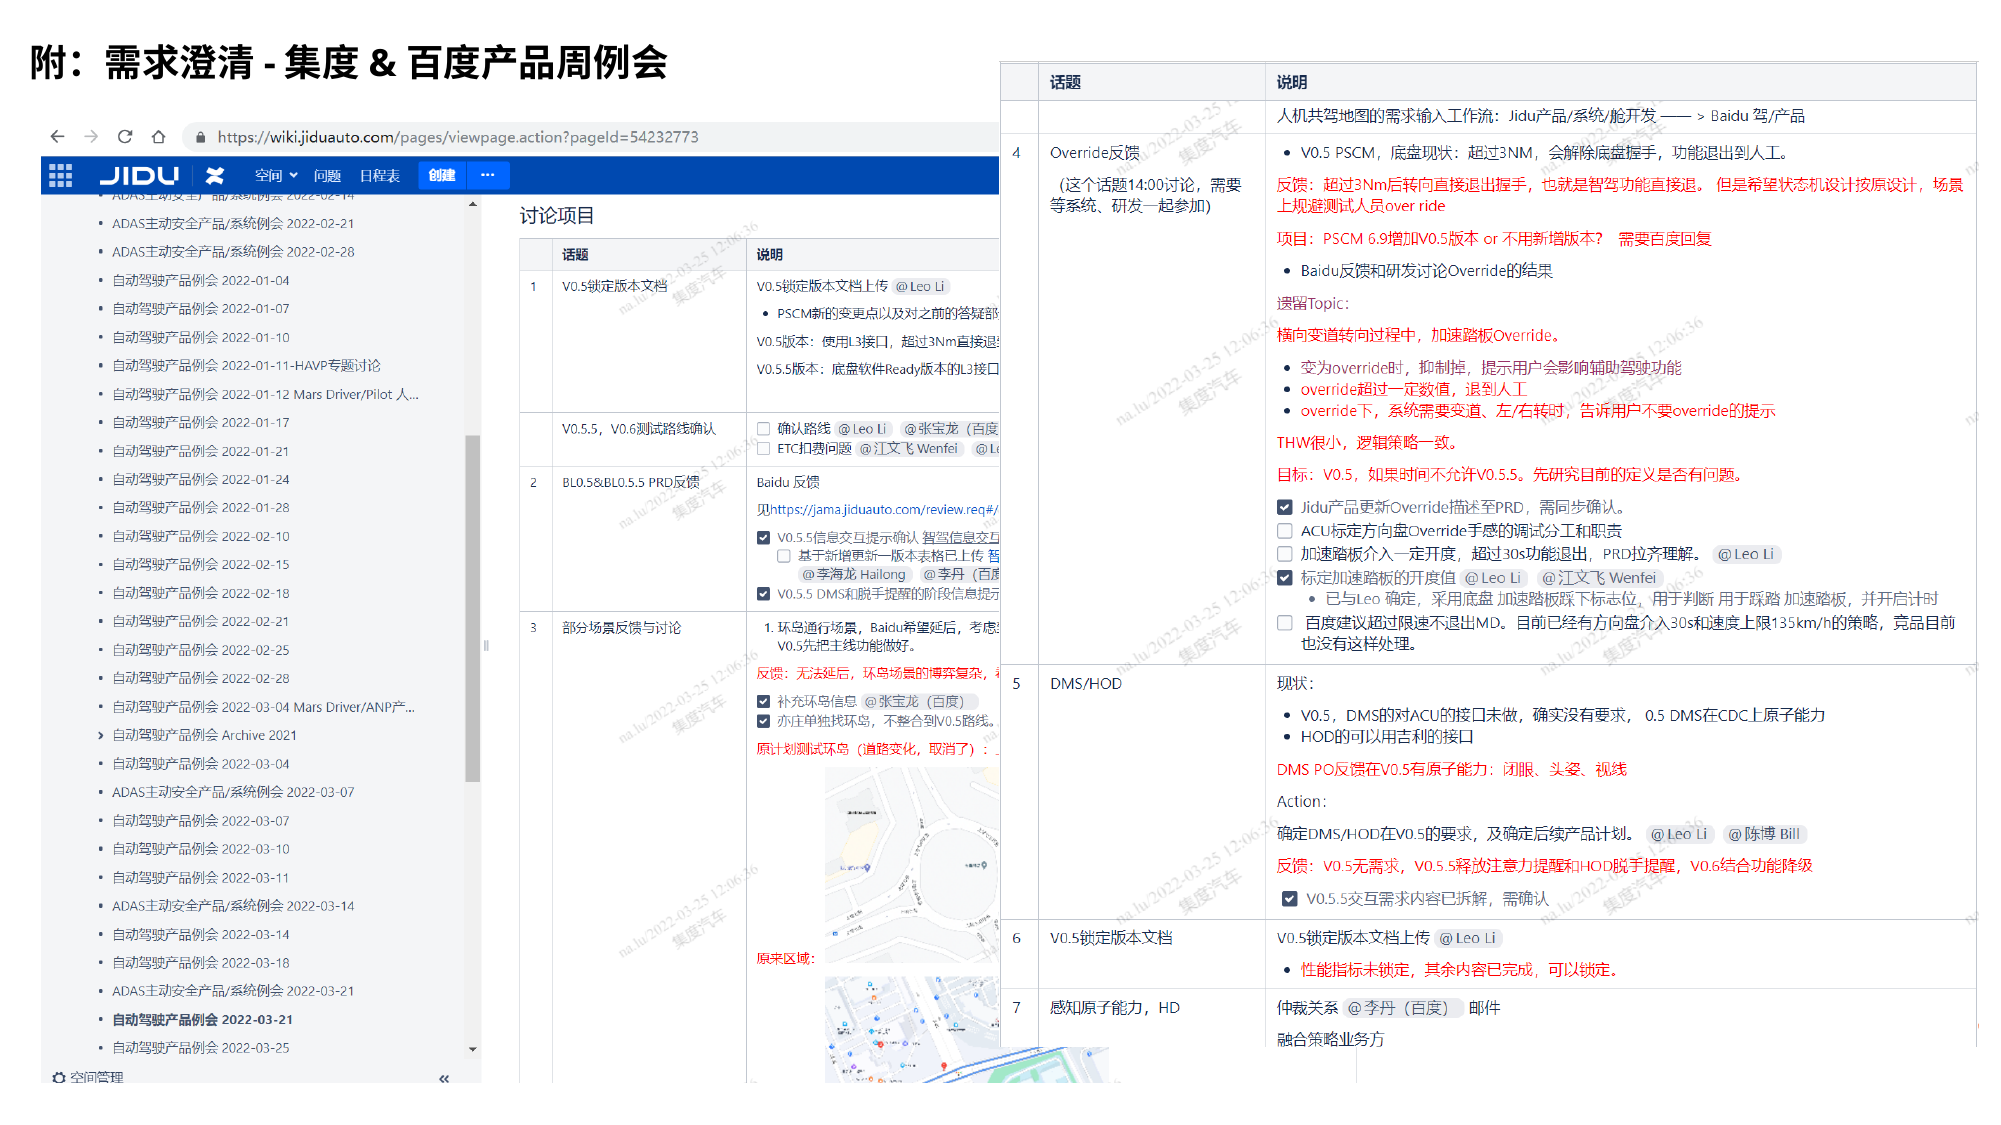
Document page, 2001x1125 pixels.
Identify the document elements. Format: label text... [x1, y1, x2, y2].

picture [41, 61, 1979, 1083]
text_box 附：需求澄清-集度&百度产品周例会 [15, 31, 820, 92]
